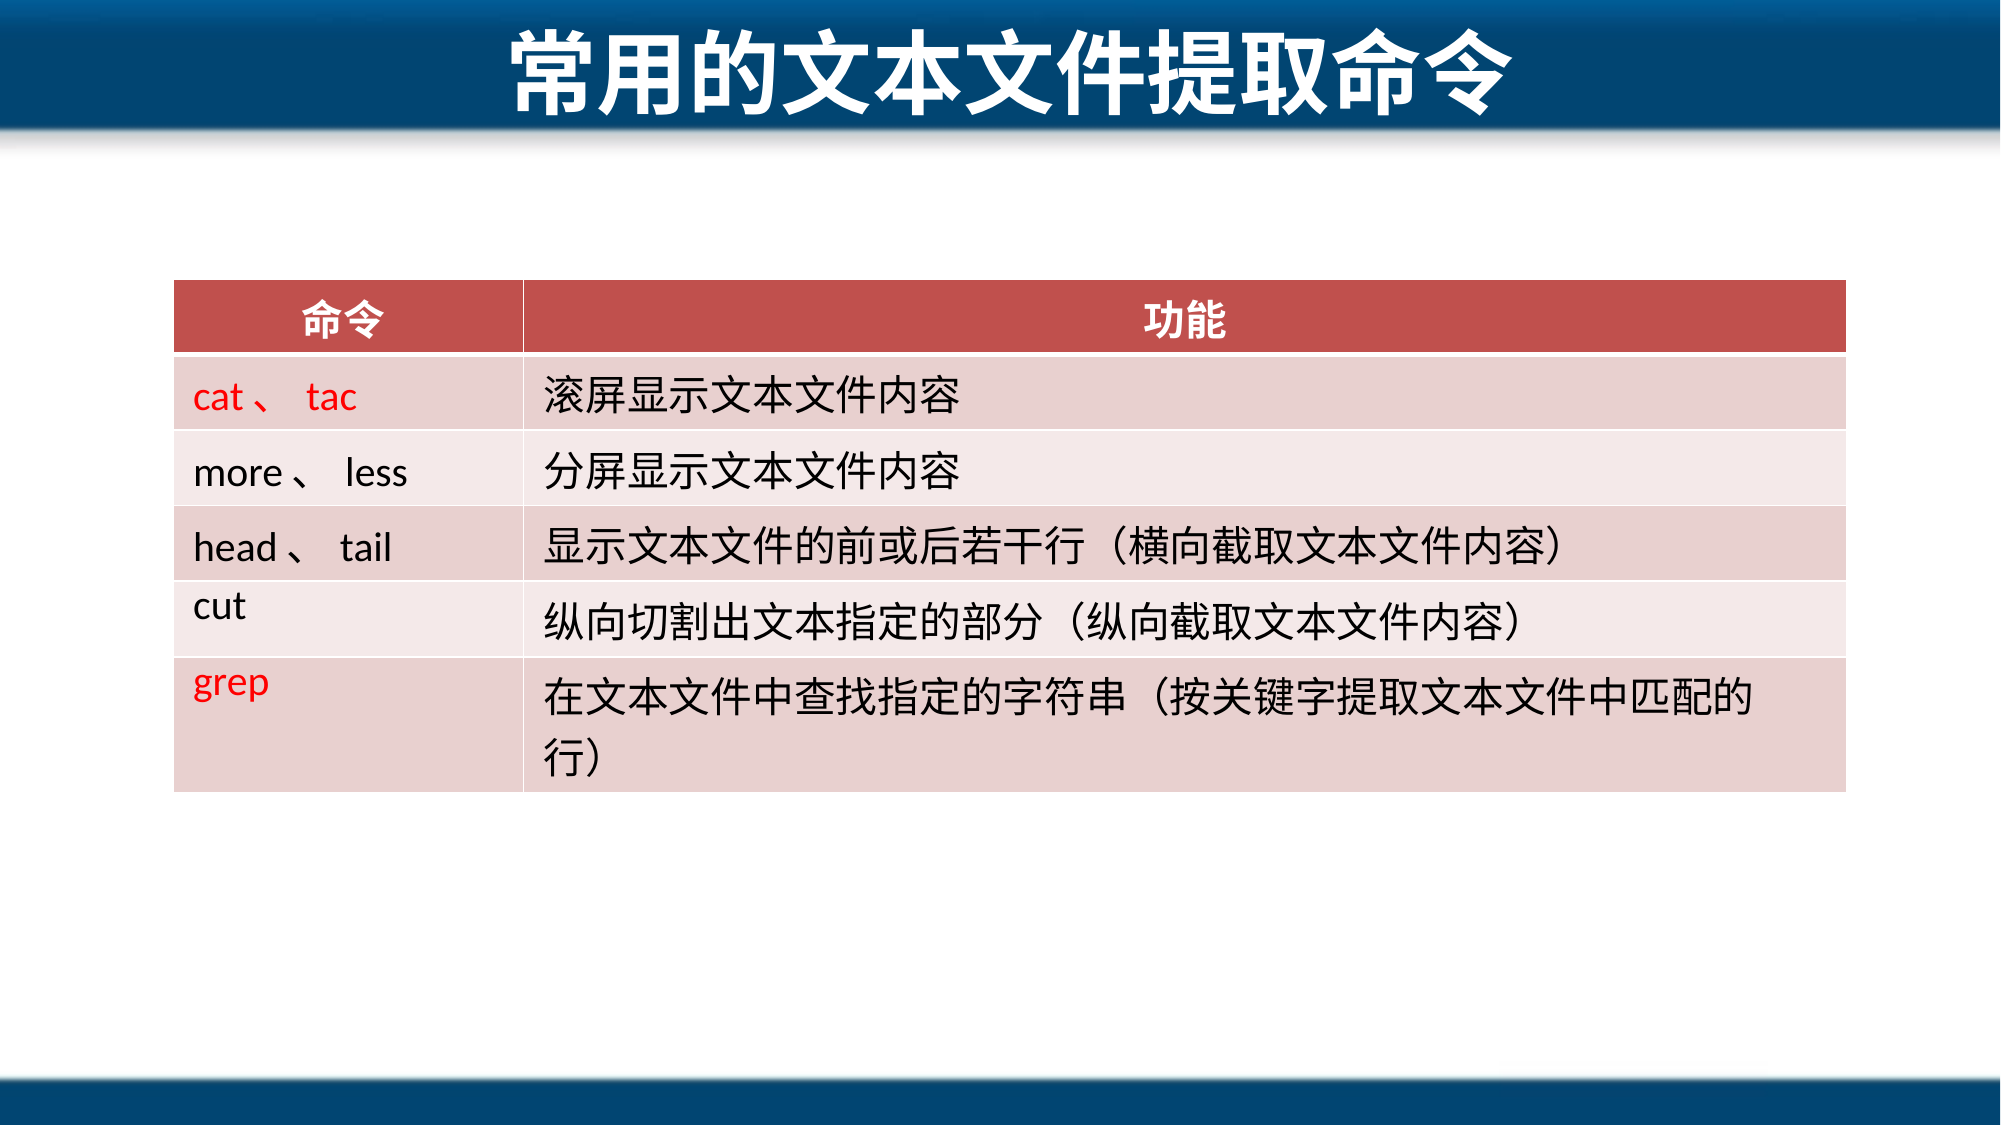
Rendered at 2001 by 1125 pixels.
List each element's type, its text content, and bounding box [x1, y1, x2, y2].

table_cell more、less [174, 431, 523, 505]
table_header 功能 [524, 280, 1846, 352]
table_cell 在文本文件中查找指定的字符串（按关键字提取文本文件中匹配的行） [524, 658, 1846, 792]
table_header 命令 [174, 280, 523, 352]
table_cell cut [174, 582, 523, 656]
picture [0, 0, 2001, 1125]
table_cell cat、tac [174, 357, 523, 429]
title 常用的文本文件提取命令 [86, 19, 1934, 124]
table_cell 滚屏显示文本文件内容 [524, 357, 1846, 429]
table_cell head、tail [174, 506, 523, 580]
table_cell grep [174, 658, 523, 792]
table_cell 显示文本文件的前或后若干行（横向截取文本文件内容） [524, 506, 1846, 580]
table_cell 纵向切割出文本指定的部分（纵向截取文本文件内容） [524, 582, 1846, 656]
table_cell 分屏显示文本文件内容 [524, 431, 1846, 505]
